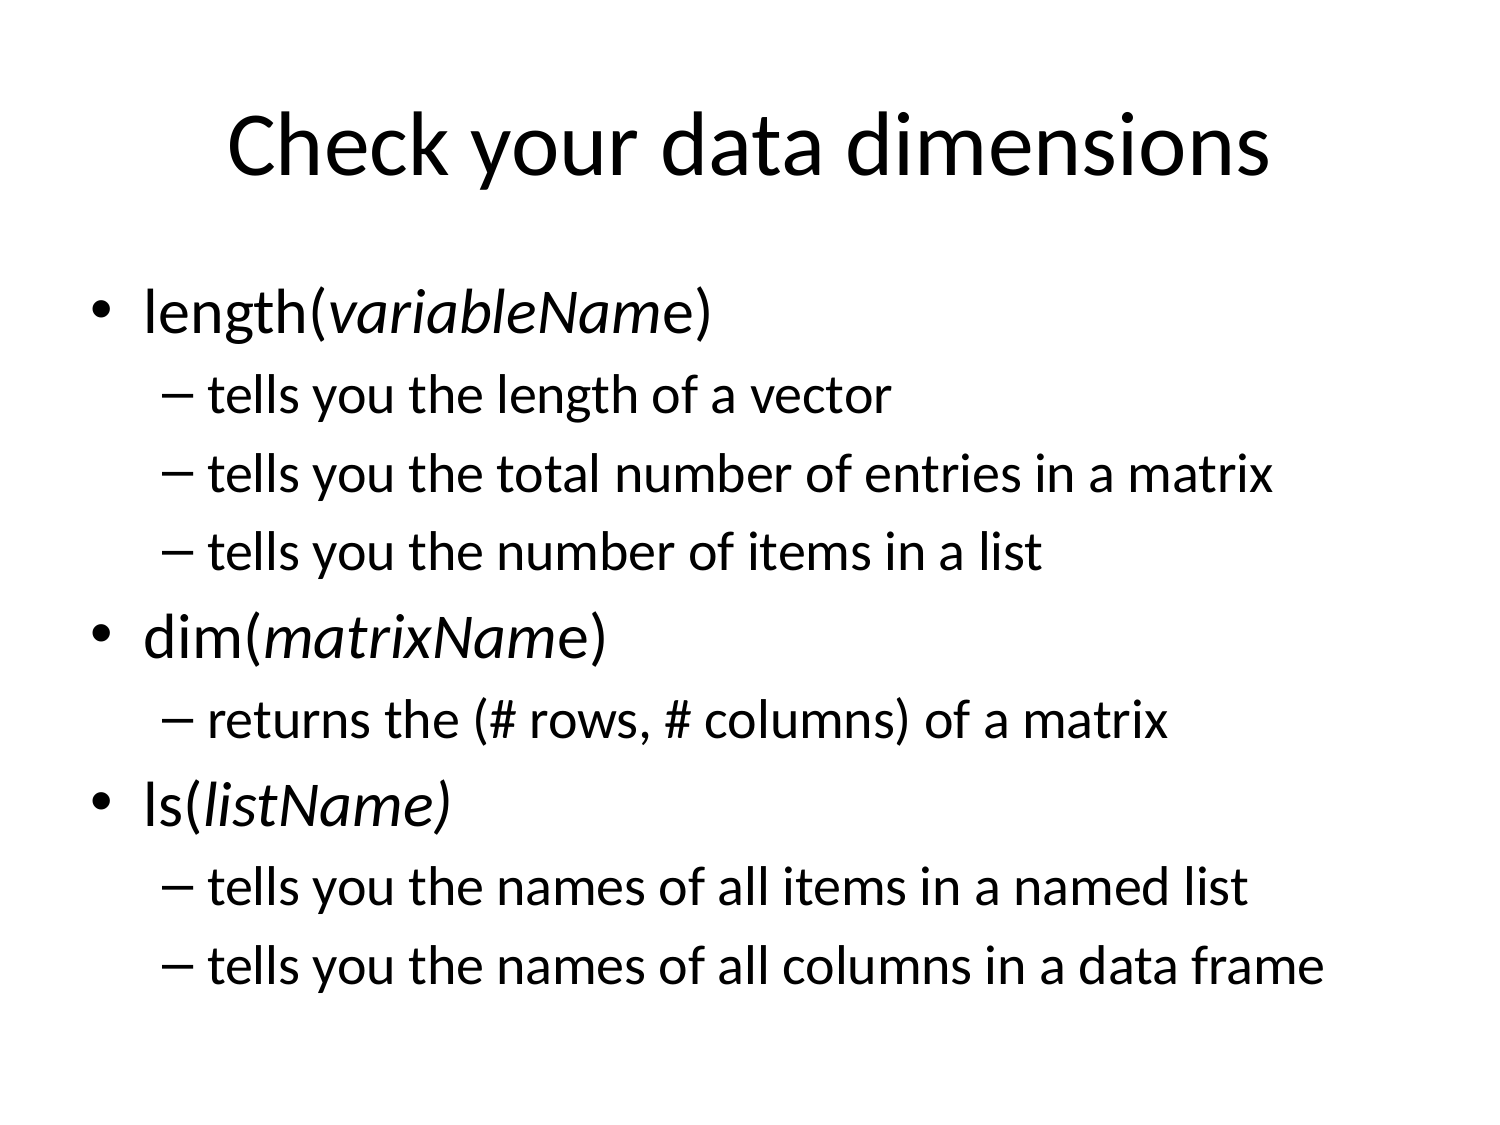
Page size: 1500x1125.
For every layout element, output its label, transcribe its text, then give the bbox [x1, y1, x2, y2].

list length(variableName) tells you the length of a vector tells you the total number of entries in a matrix tells you the number of items in a list dim(matrixName) returns the (# rows, # columns) of a matrix ls(listName) tells you the names of all items in a named list tells you the names of all columns in a data frame [75, 262, 1425, 1005]
title Check your data dimensions [75, 45, 1425, 233]
